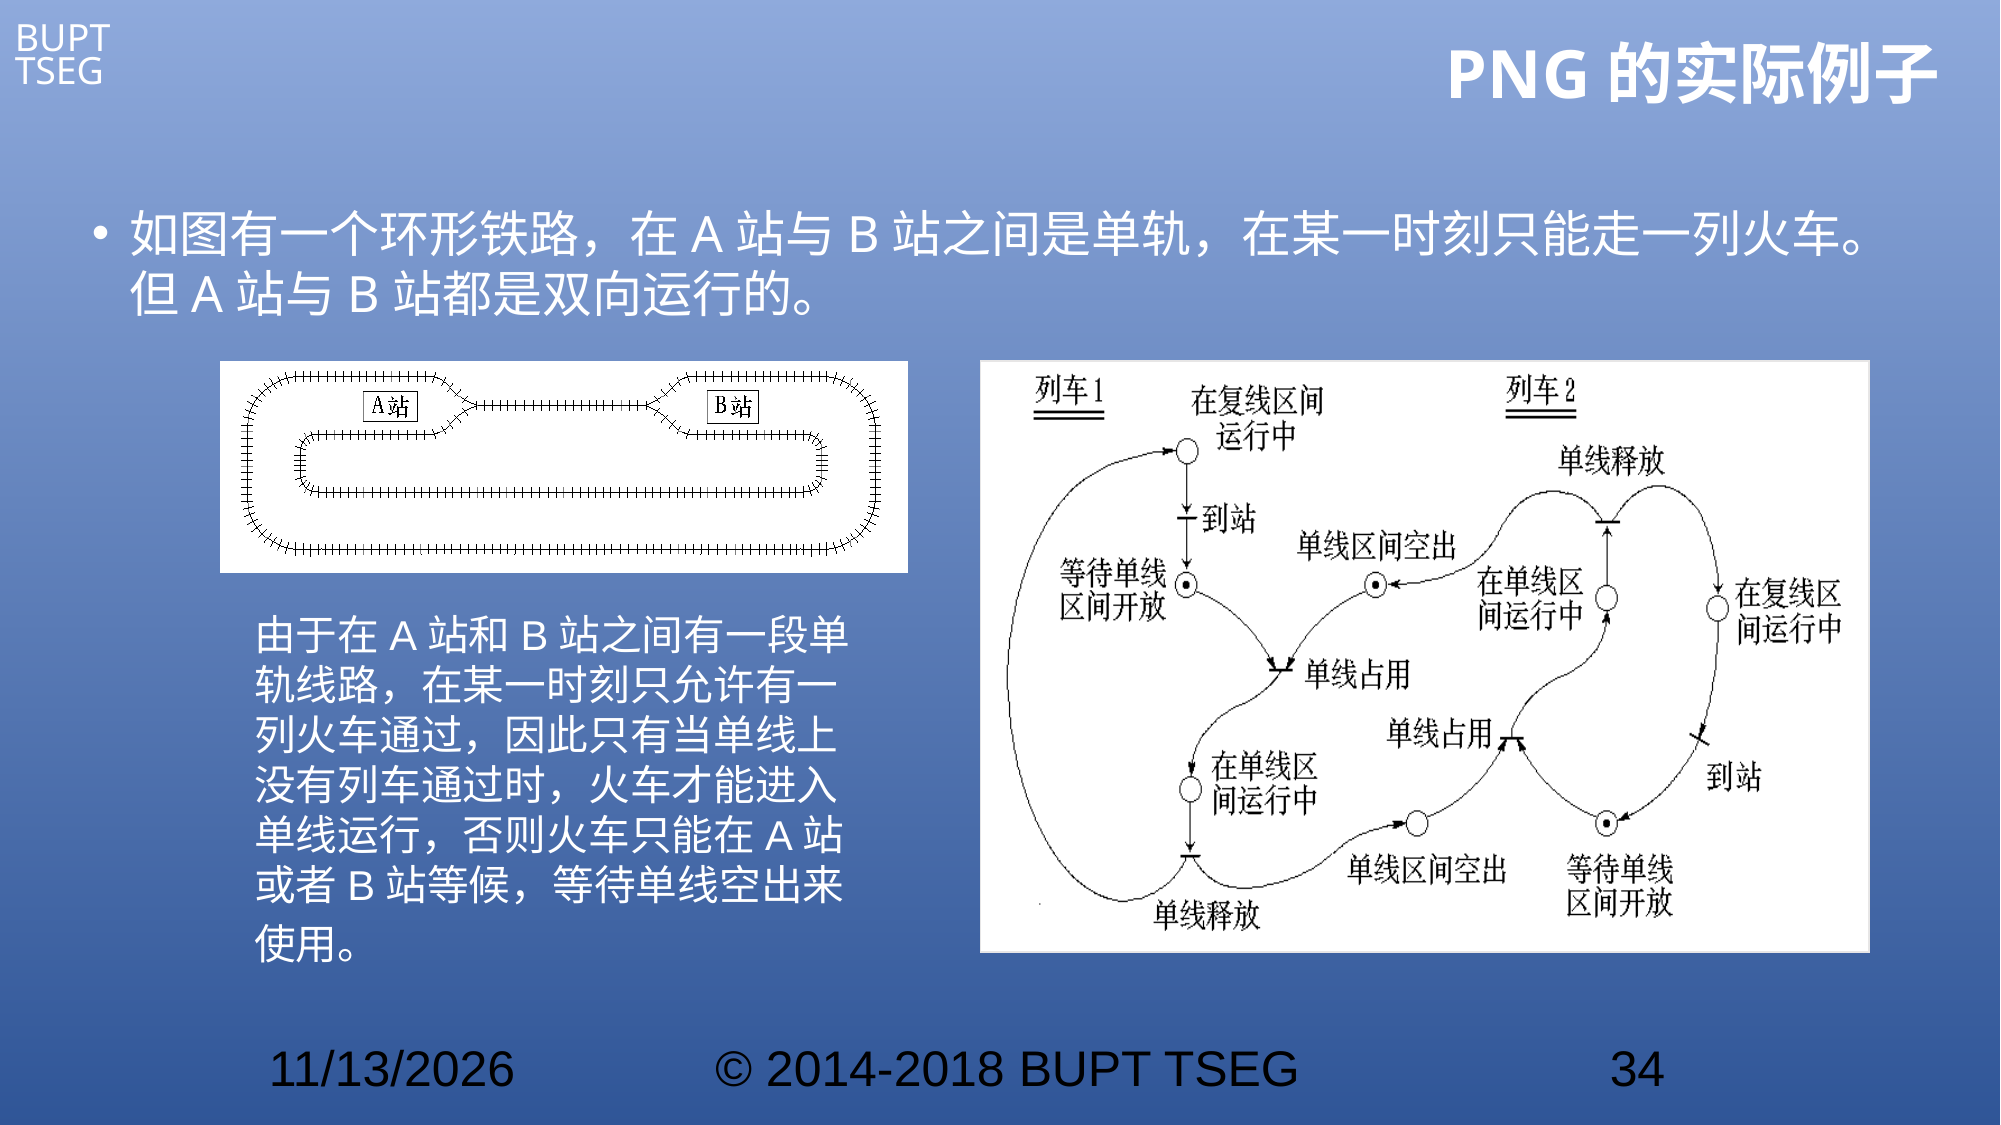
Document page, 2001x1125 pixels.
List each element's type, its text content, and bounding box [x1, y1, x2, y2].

footer © 2014-2018 BUPT TSEG [677, 1042, 1353, 1103]
text_box 由于在A站和B站之间有一段单轨线路，在某一时刻只允许有一列火车通过，因此只有当单线上没有列车通过时，火车才能进入单线运行，否则火车只能在A站或者B站等候，等待单线空出来使用。 [239, 601, 889, 977]
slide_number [167, 1042, 618, 1103]
picture [220, 361, 908, 573]
title PNG的实际例子 [259, 23, 1956, 130]
picture [981, 361, 1869, 952]
list 如图有一个环形铁路，在A站与B站之间是单轨，在某一时刻只能走一列火车。但A站与B站都是双向运行的。 [76, 194, 1922, 1012]
slide_number 34 [1412, 1042, 1863, 1103]
